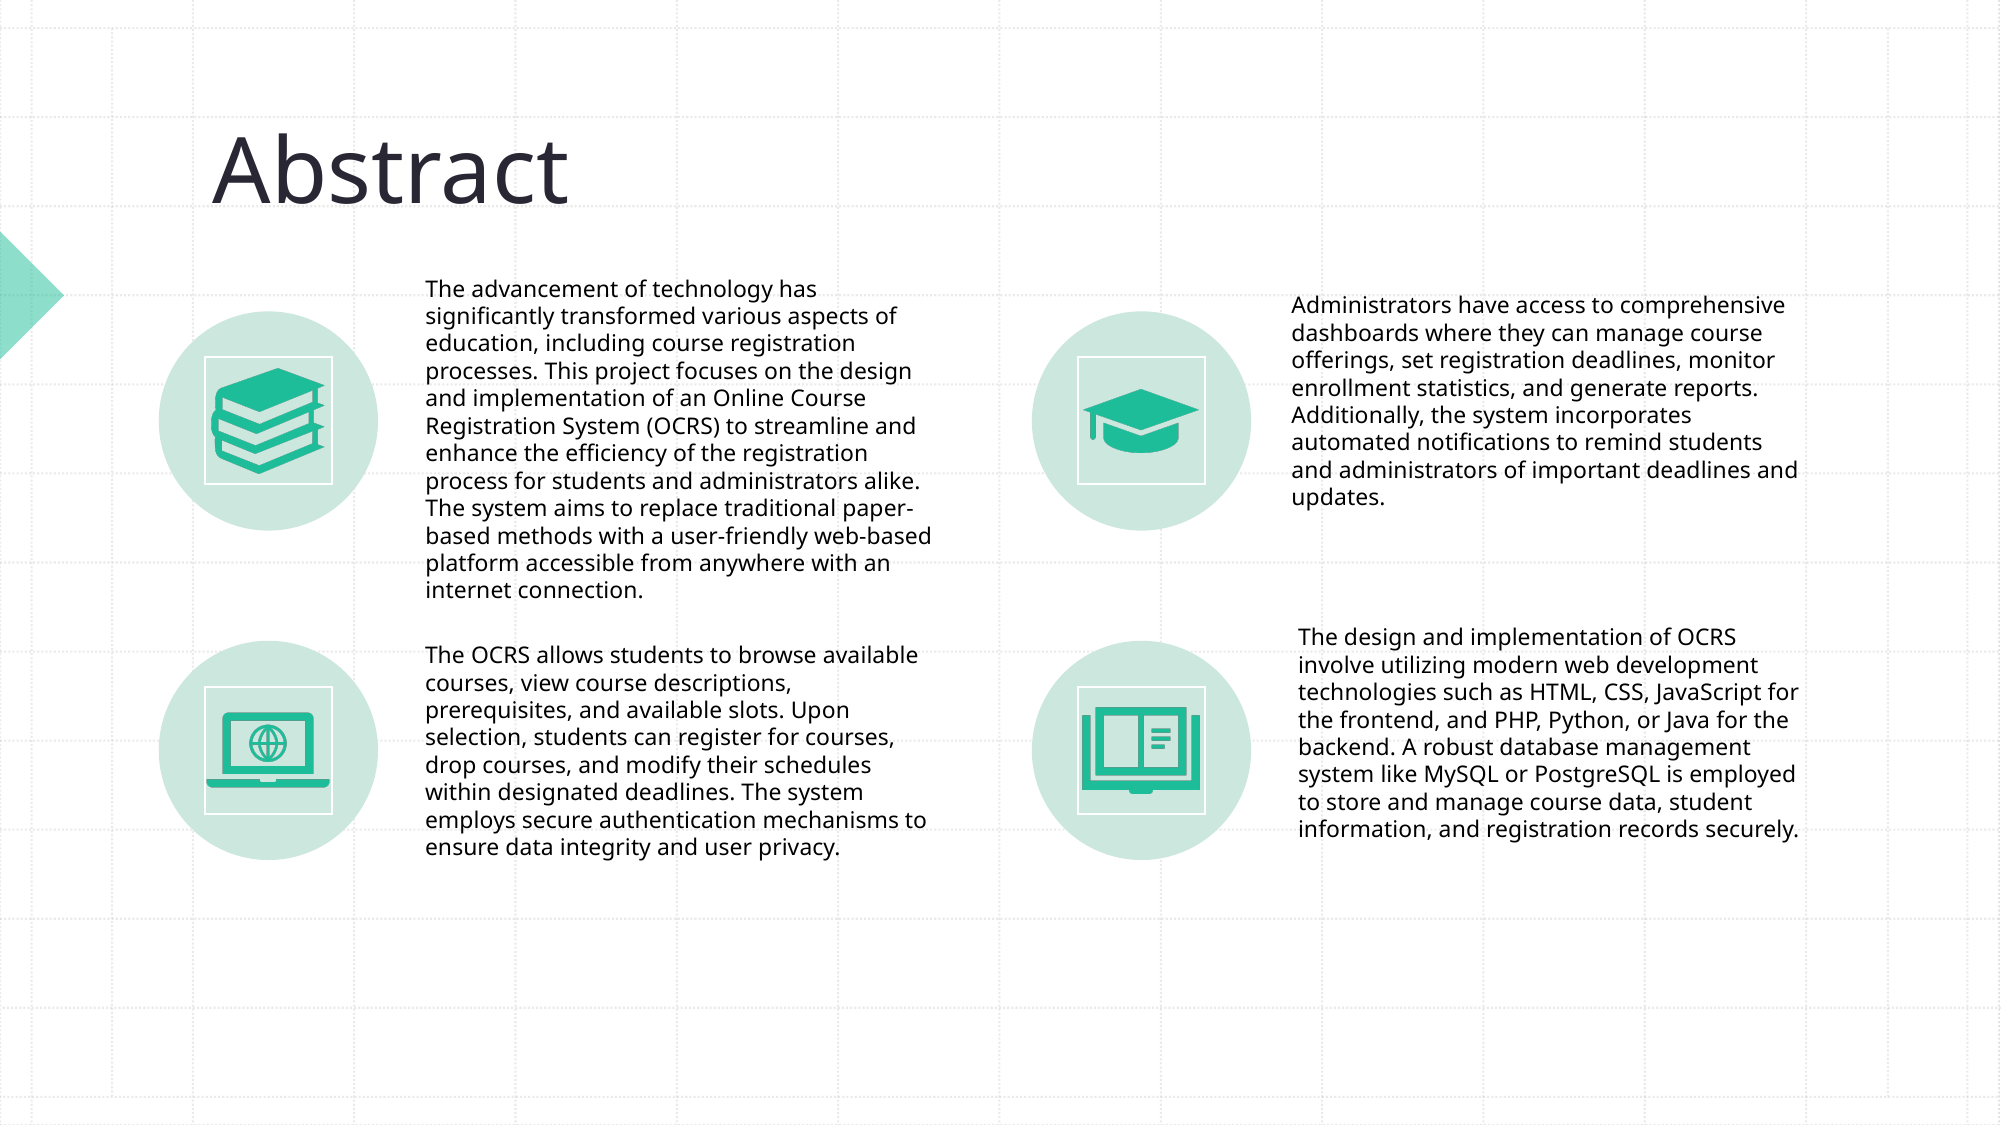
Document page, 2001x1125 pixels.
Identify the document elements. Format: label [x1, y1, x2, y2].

list [123, 261, 1850, 910]
text_box [0, 0, 2000, 1125]
